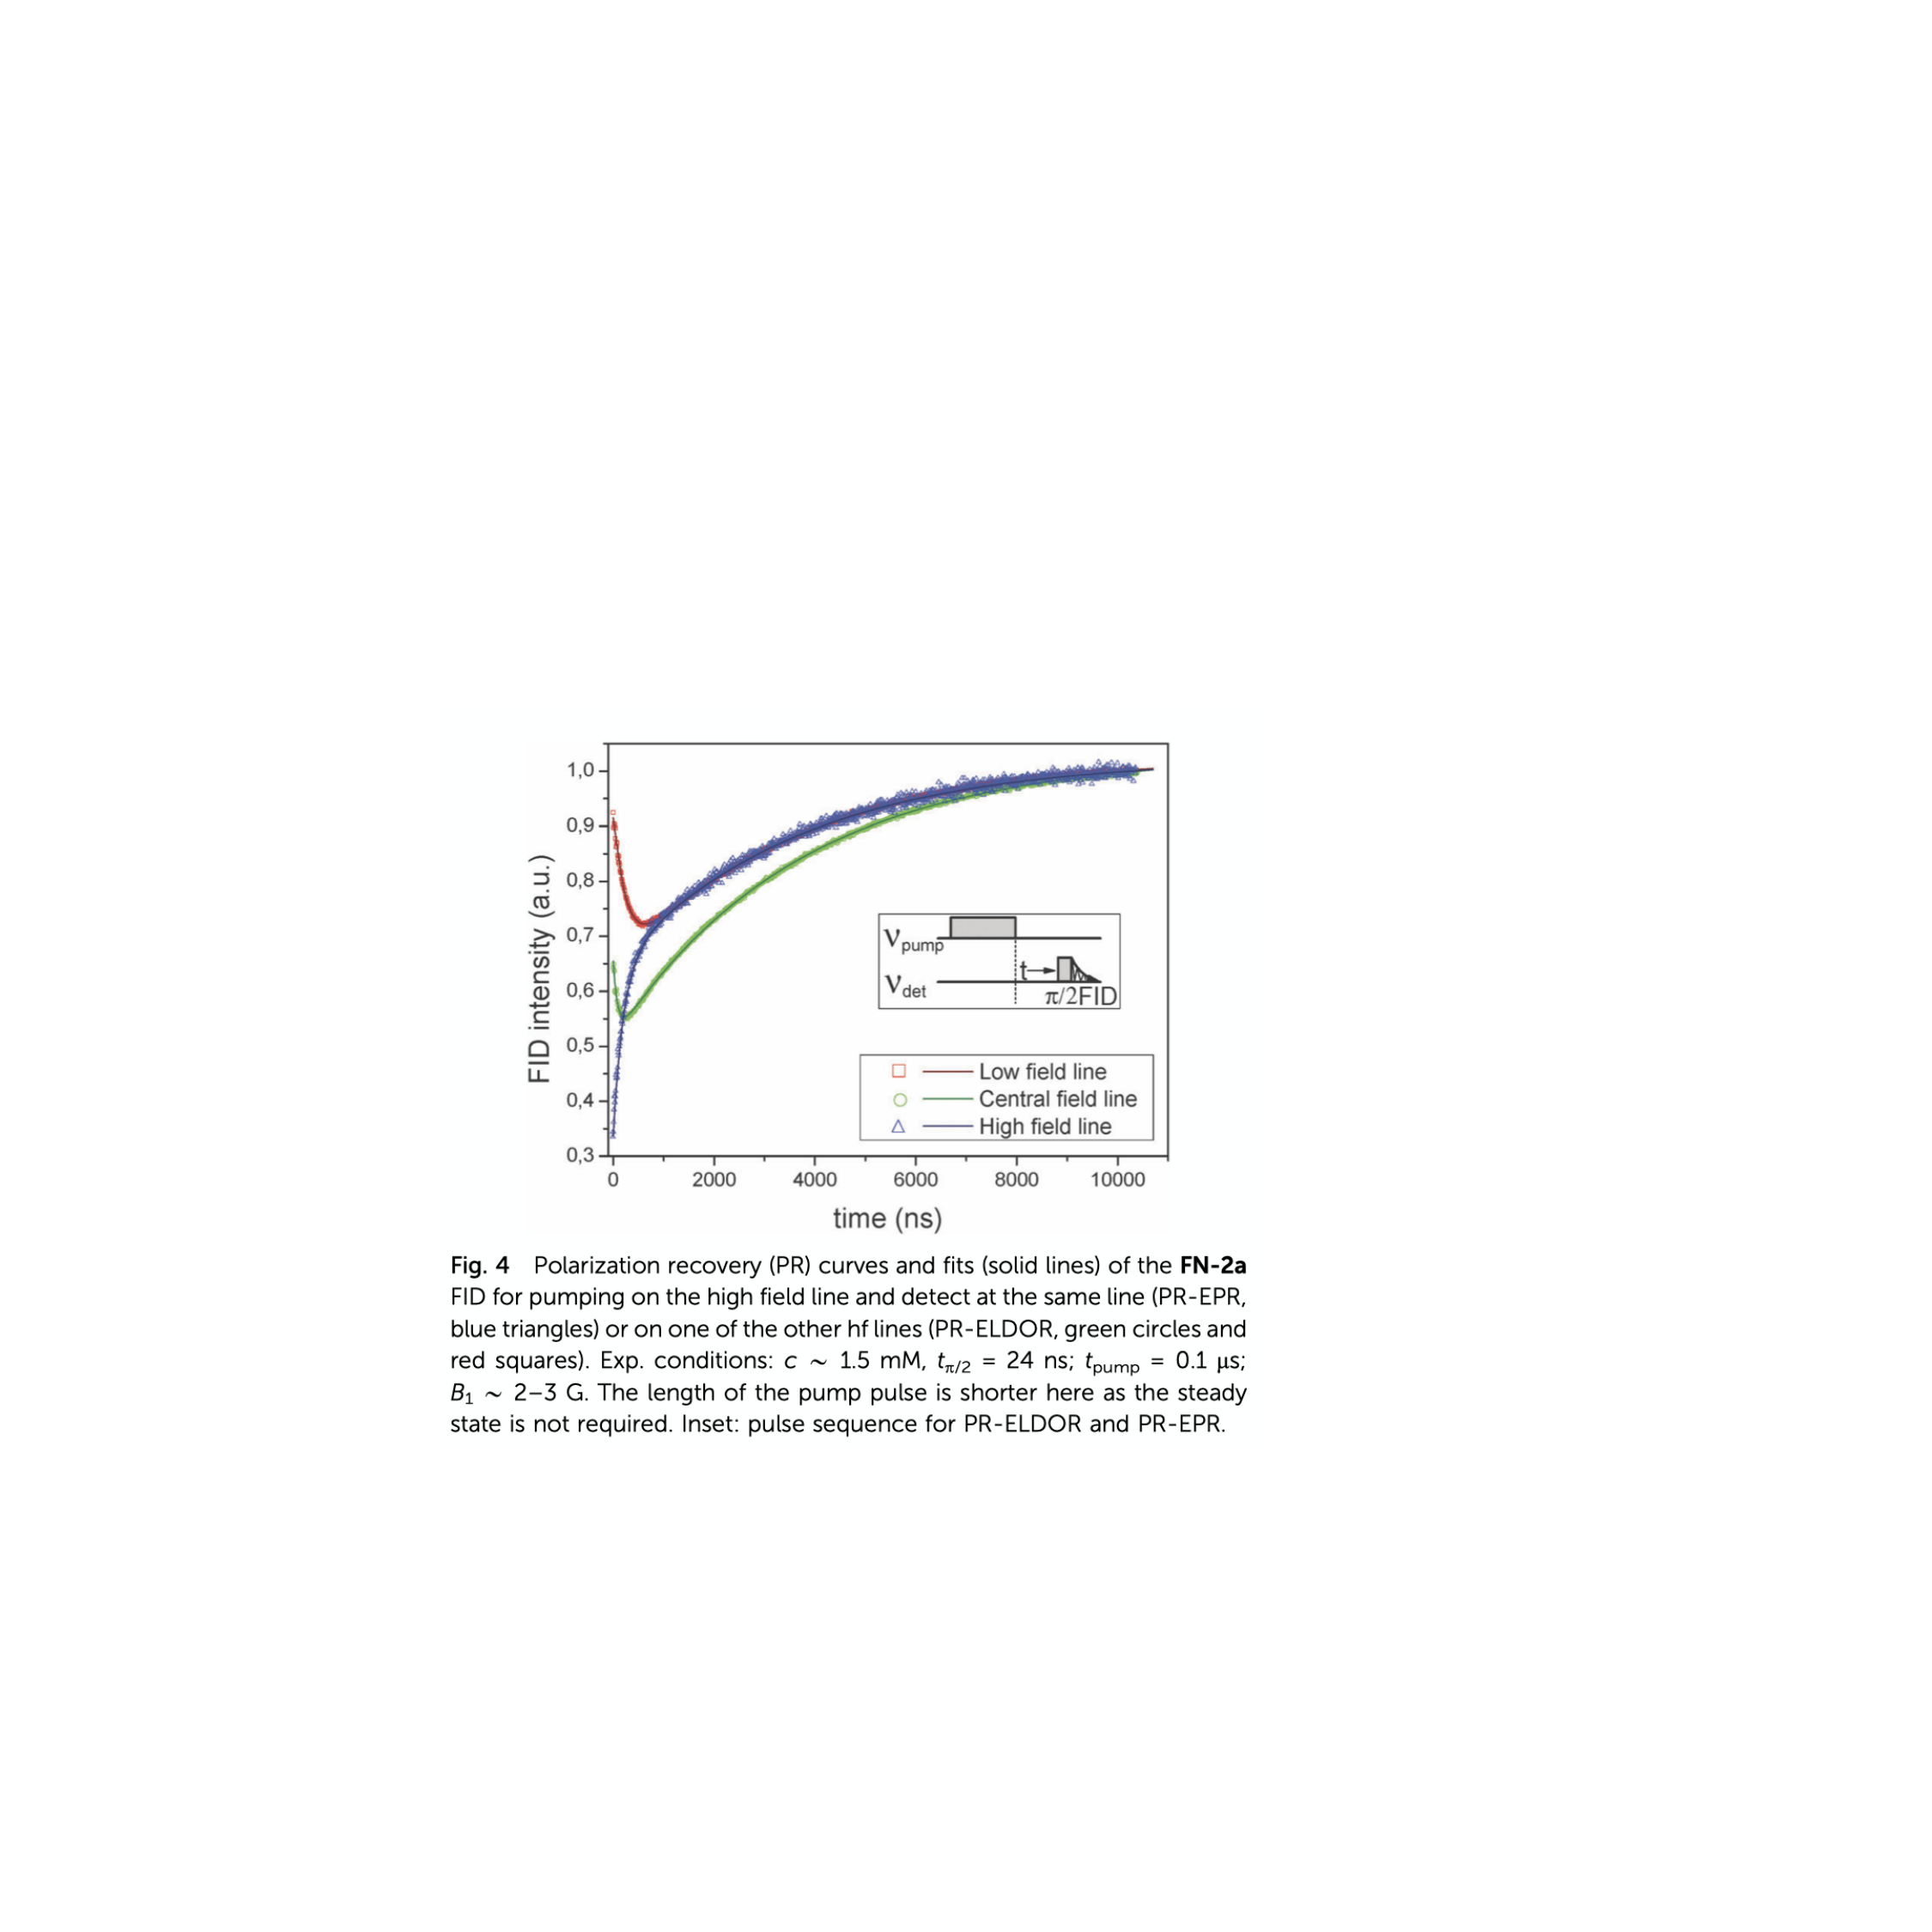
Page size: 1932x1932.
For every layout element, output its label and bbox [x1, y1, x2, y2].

picture [434, 710, 1265, 1449]
